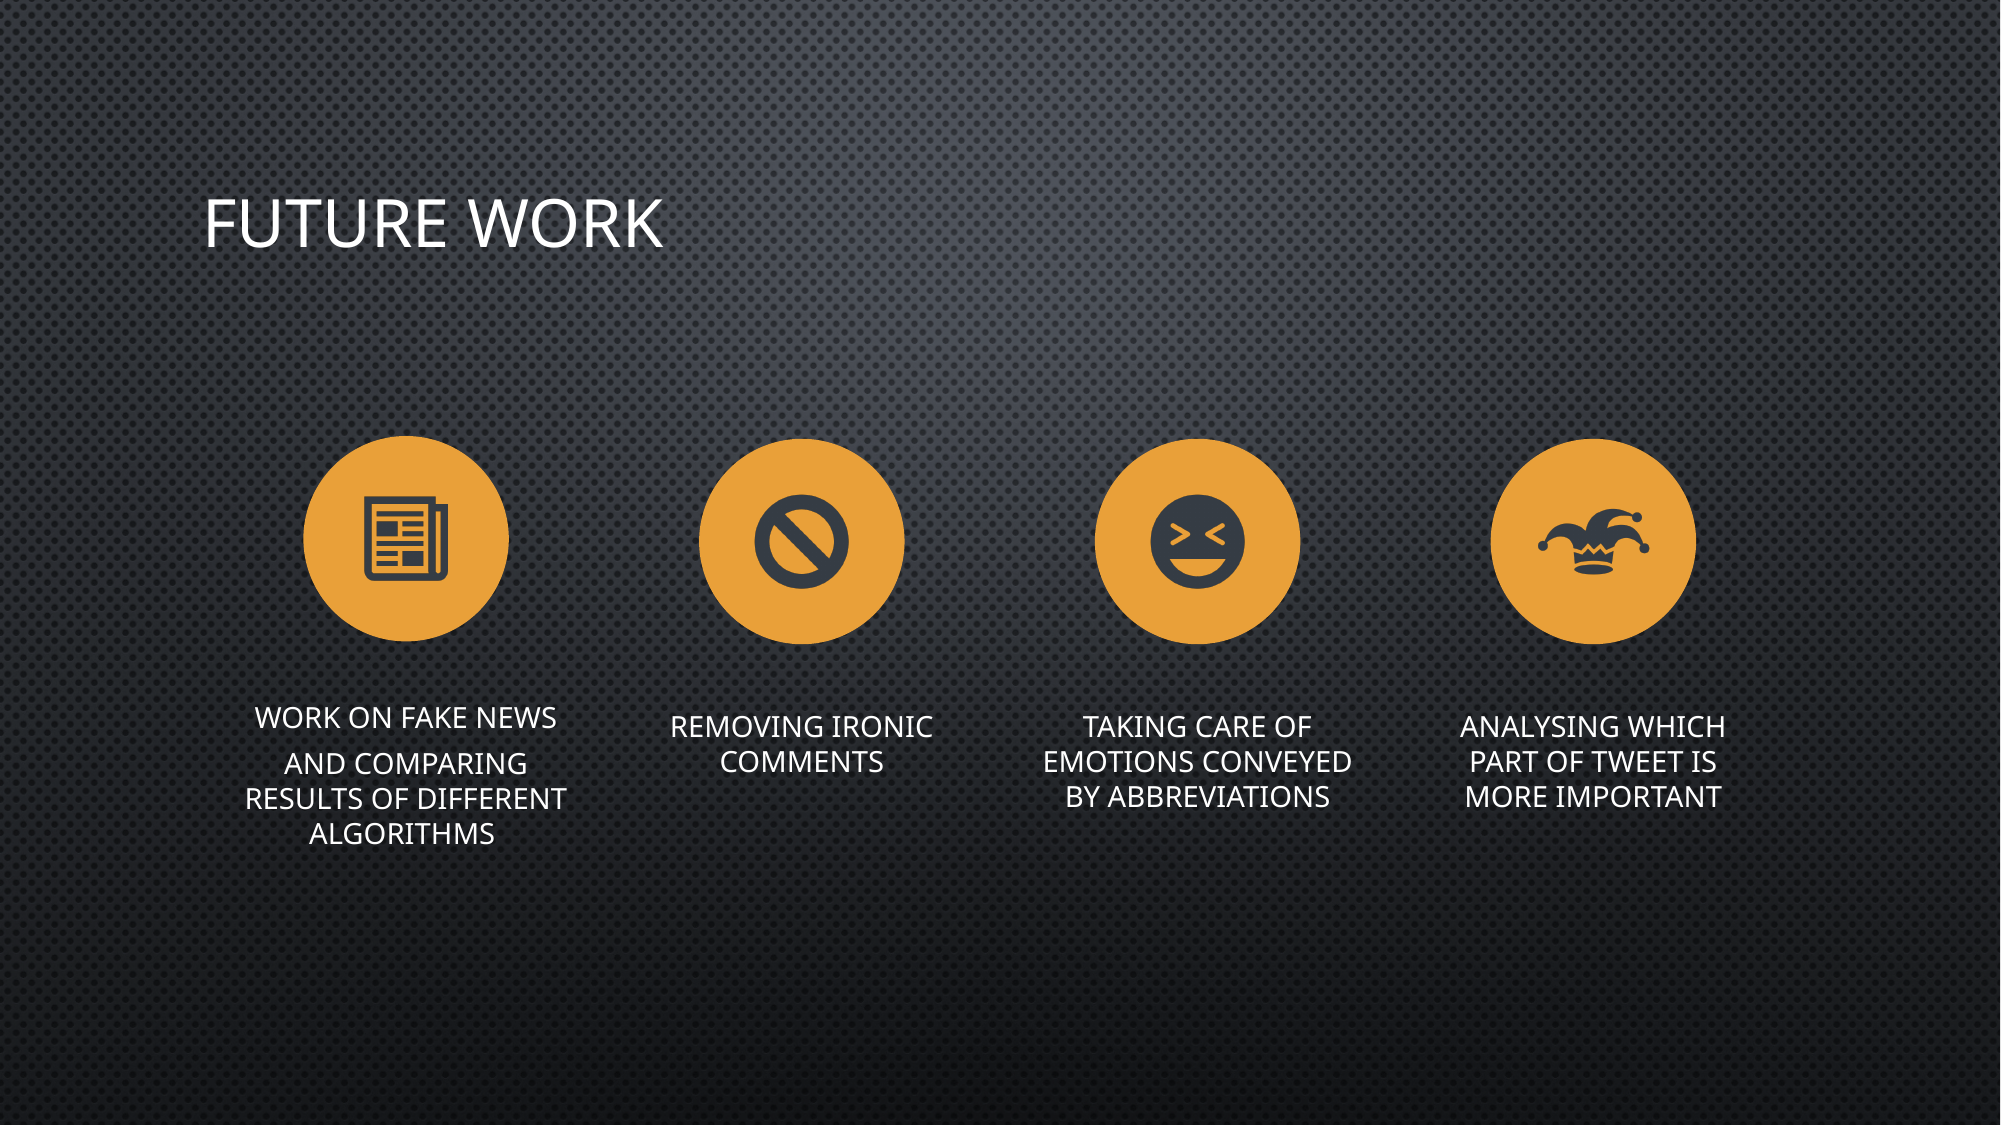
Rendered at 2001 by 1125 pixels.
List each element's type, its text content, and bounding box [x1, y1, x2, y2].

title Future work [187, 99, 1813, 341]
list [186, 374, 1813, 931]
